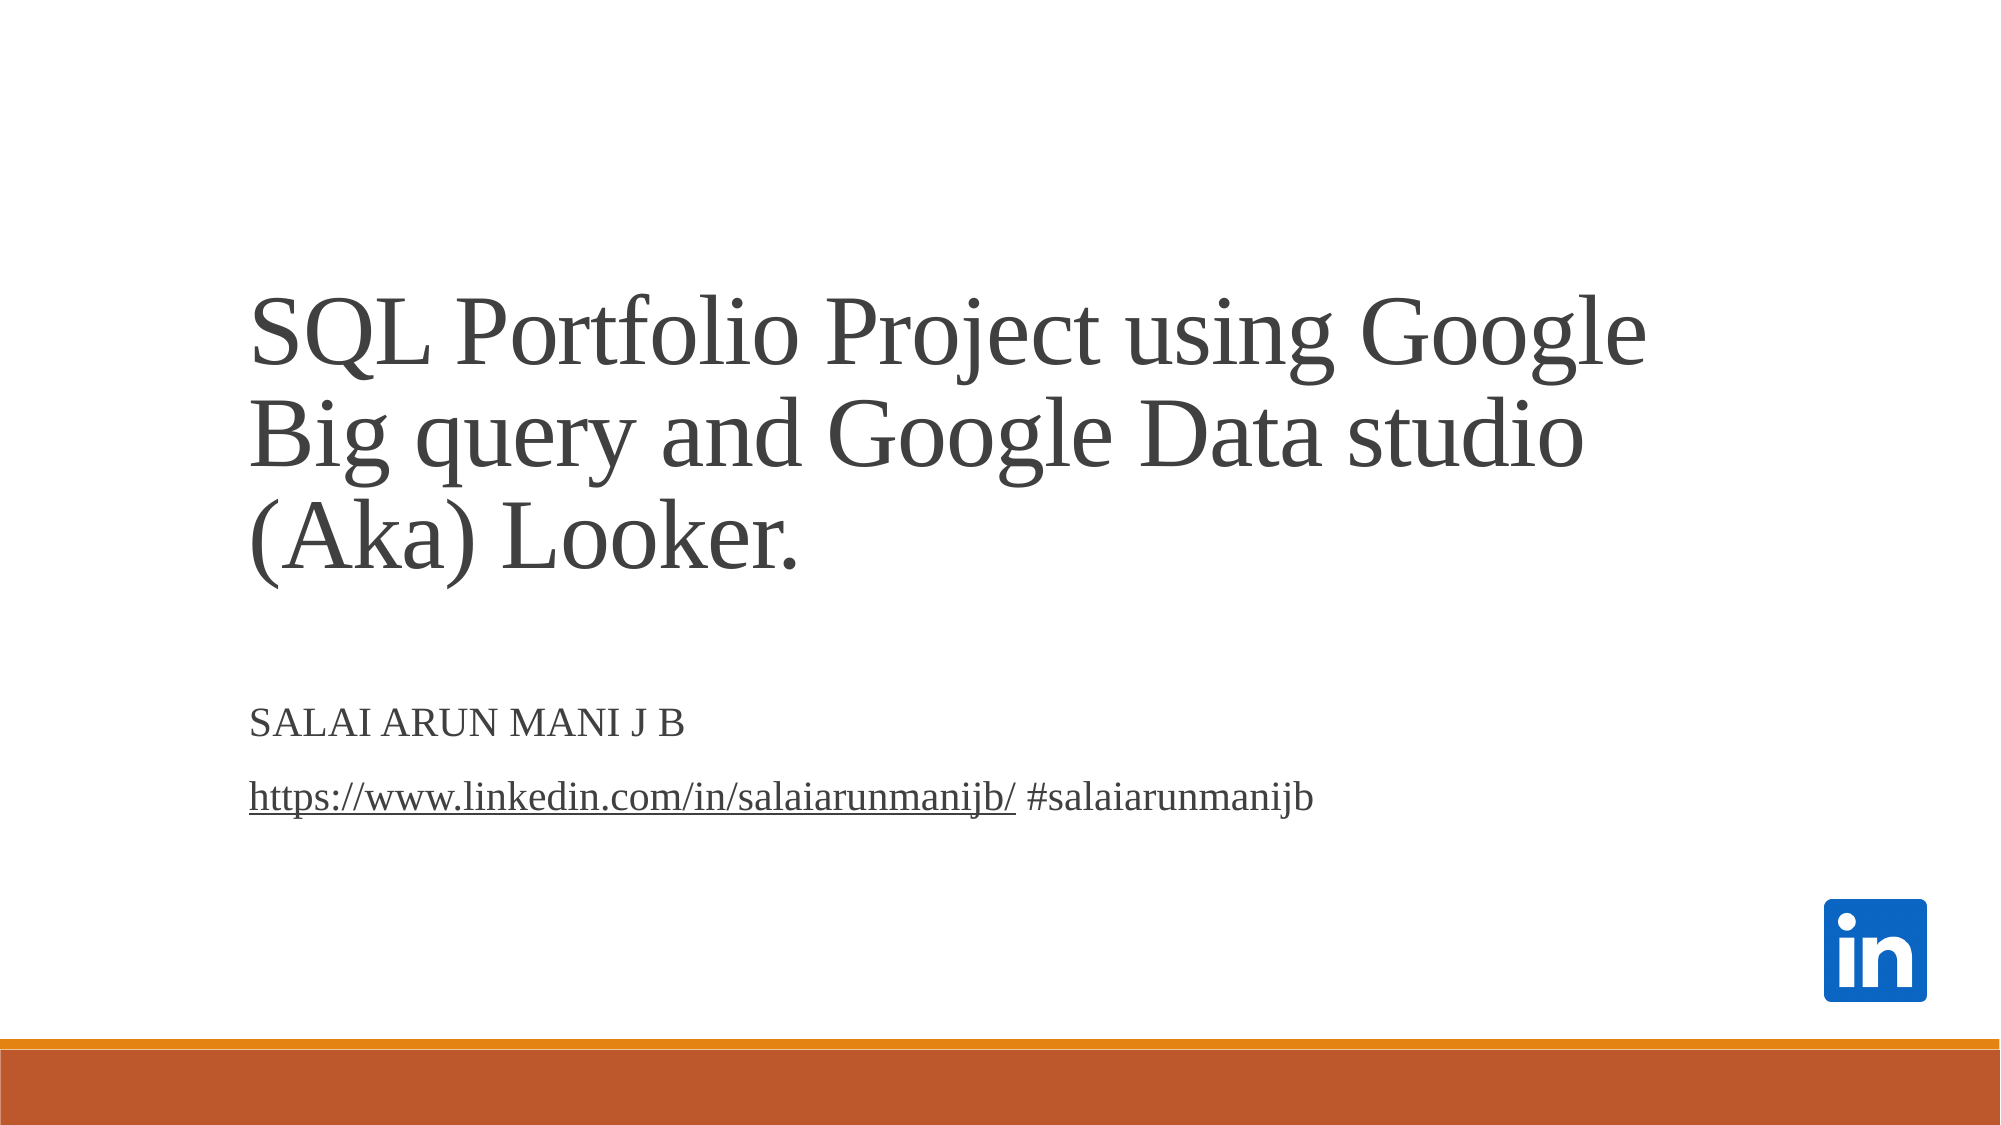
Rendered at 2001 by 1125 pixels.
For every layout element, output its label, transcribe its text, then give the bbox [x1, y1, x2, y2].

subtitle SALAI ARUN MANI J B https://www.linkedin.com/in/salaiarunmanijb/ #salaiarunmanijb [233, 692, 1734, 864]
title SQL Portfolio Project using Google Big query and Google Data studio (Aka) Looker. [233, 205, 1734, 597]
picture [1824, 899, 1928, 1003]
